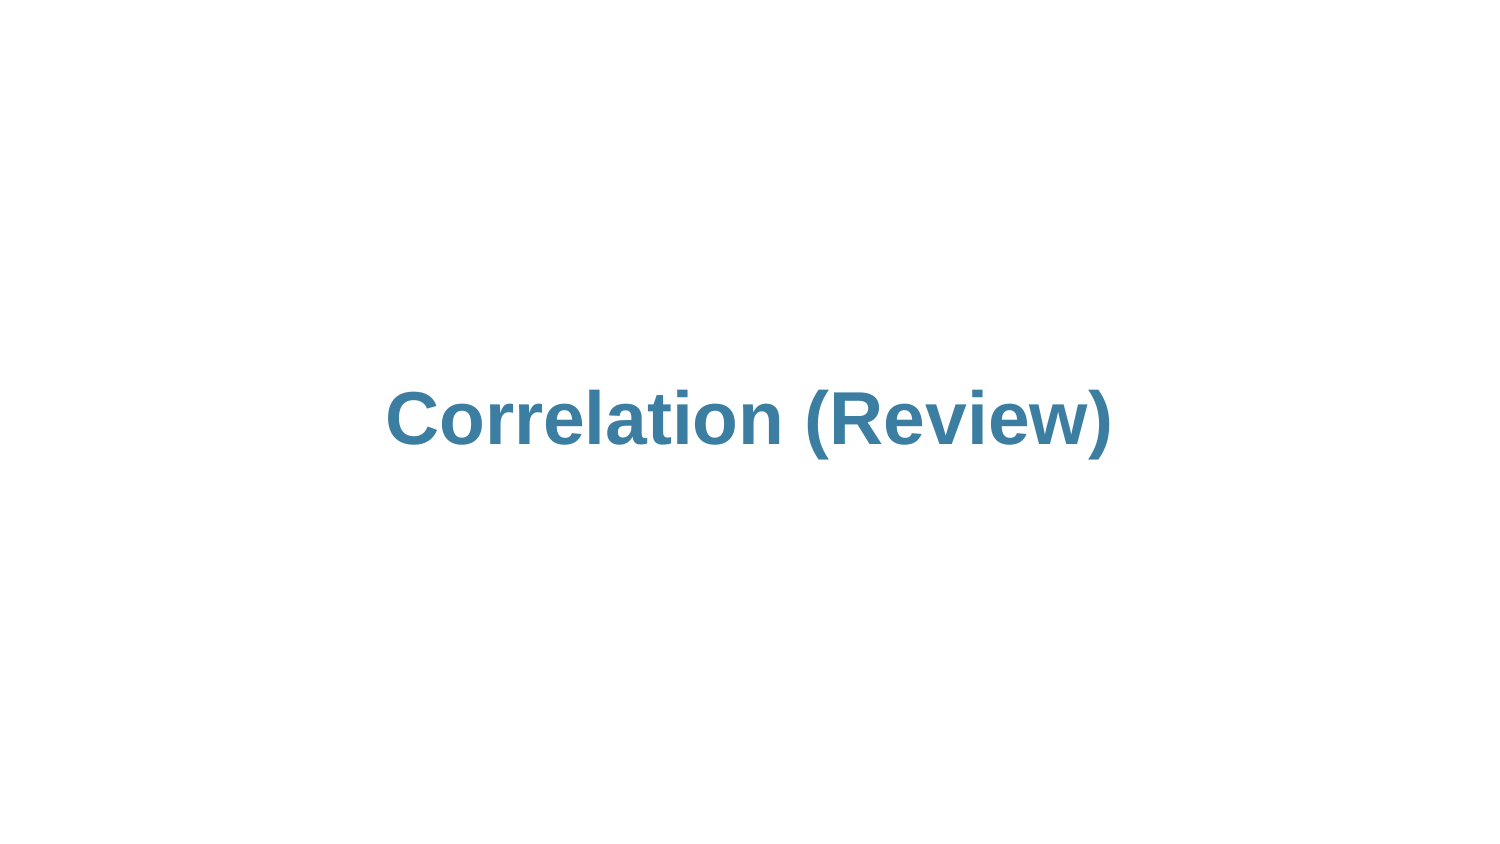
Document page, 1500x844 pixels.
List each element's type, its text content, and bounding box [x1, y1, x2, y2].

title Correlation (Review) [383, 367, 1117, 511]
